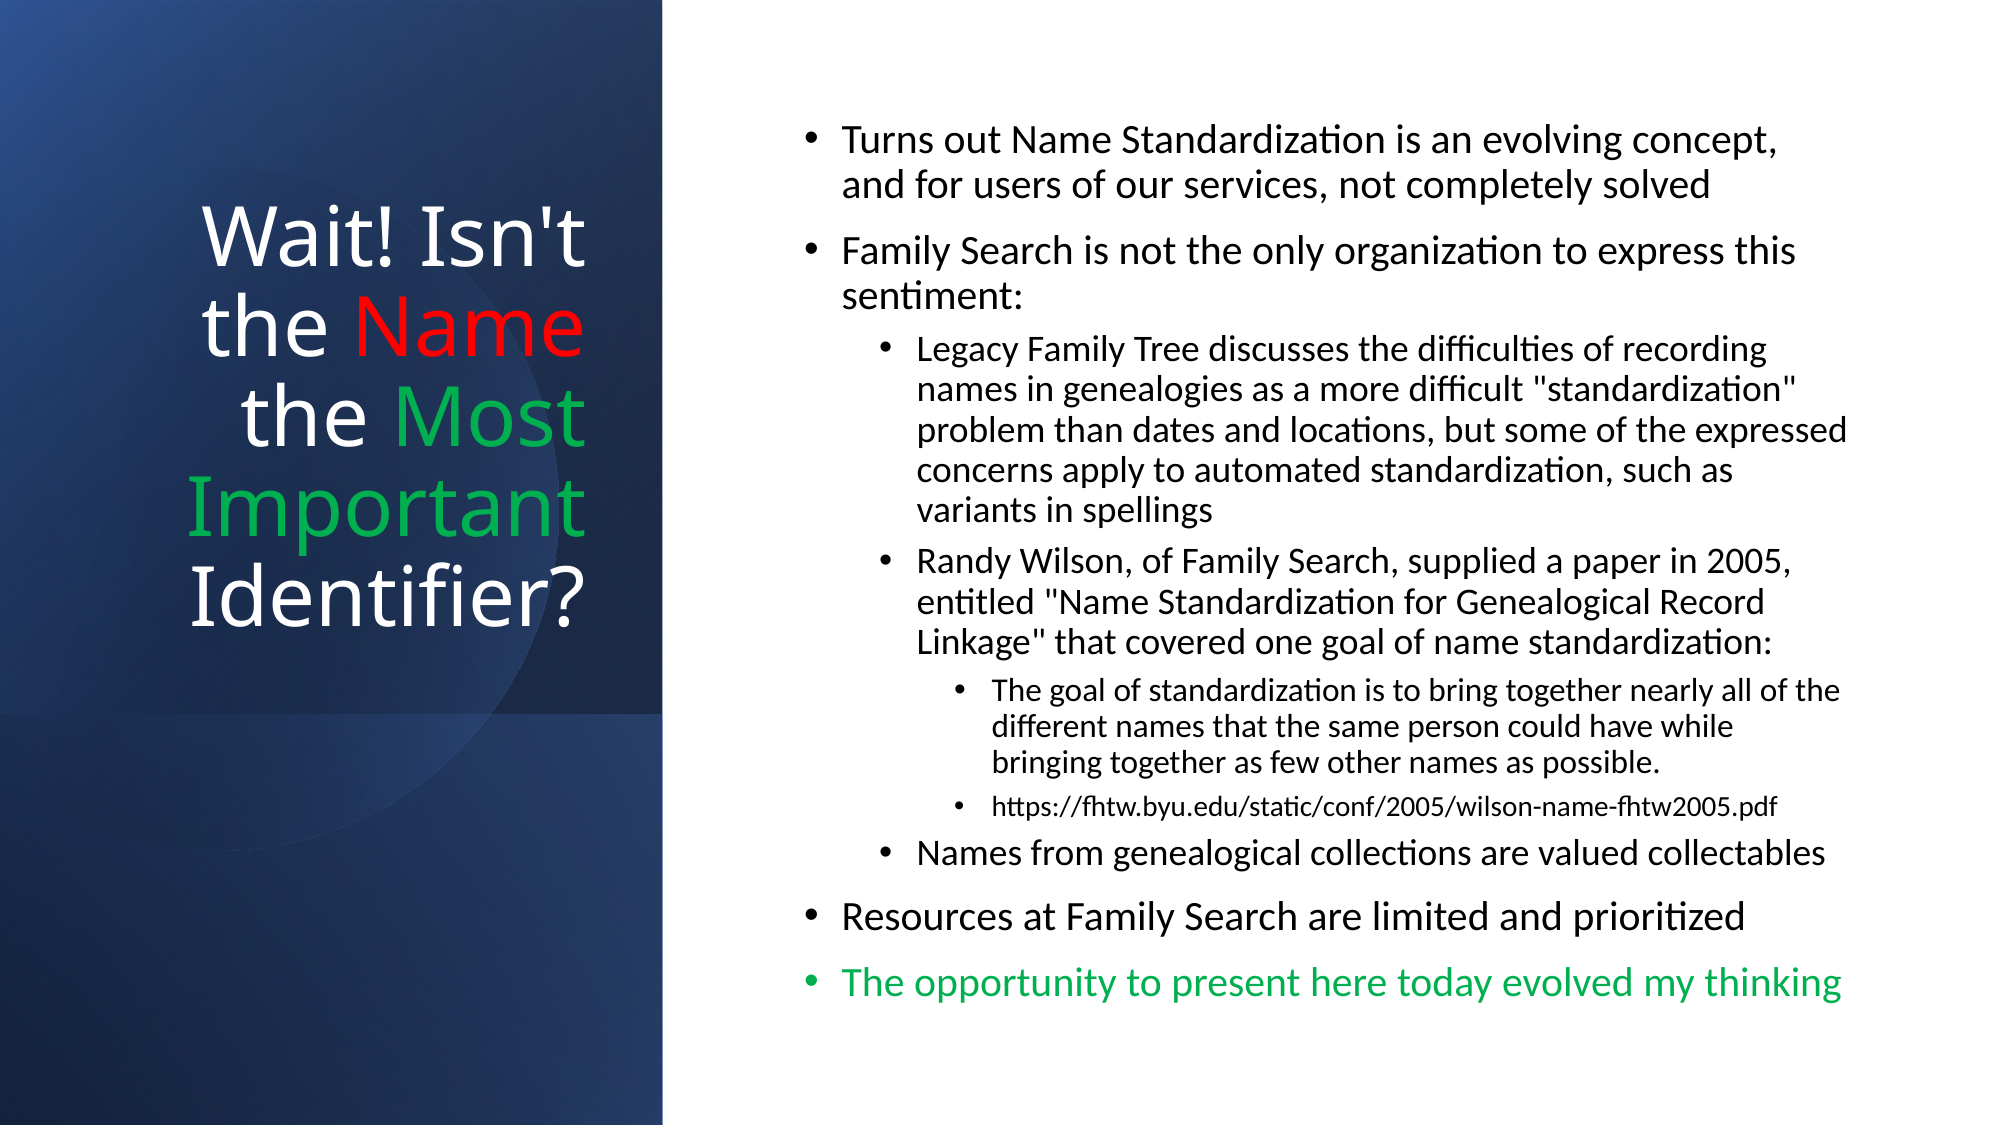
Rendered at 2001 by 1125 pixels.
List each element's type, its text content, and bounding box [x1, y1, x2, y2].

list Turns out Name Standardization is an evolving concept, and for users of our services, not completely solved Family Search is not the only organization to express this sentiment: Legacy Family Tree discusses the difficulties of recording names in genealogies as a more difficult "standardization" problem than dates and locations, but some of the expressed concerns apply to automated standardization, such as variants in spellings Randy Wilson, of Family Search, supplied a paper in 2005, entitled "Name Standardization for Genealogical Record Linkage" that covered one goal of name standardization: The goal of standardization is to bring together nearly all of the different names that the same person could have while bringing together as few other names as possible. https://fhtw.byu.edu/static/conf/2005/wilson-name-fhtw2005.pdf Names from genealogical collections are valued collectables Resources at Family Search are limited and prioritized The opportunity to present here today evolved my thinking [789, 106, 1865, 1017]
title Wait! Isn't the Name the Most Important Identifier? [76, 96, 602, 652]
text_box [0, 0, 663, 1124]
text_box [663, 0, 2000, 1125]
